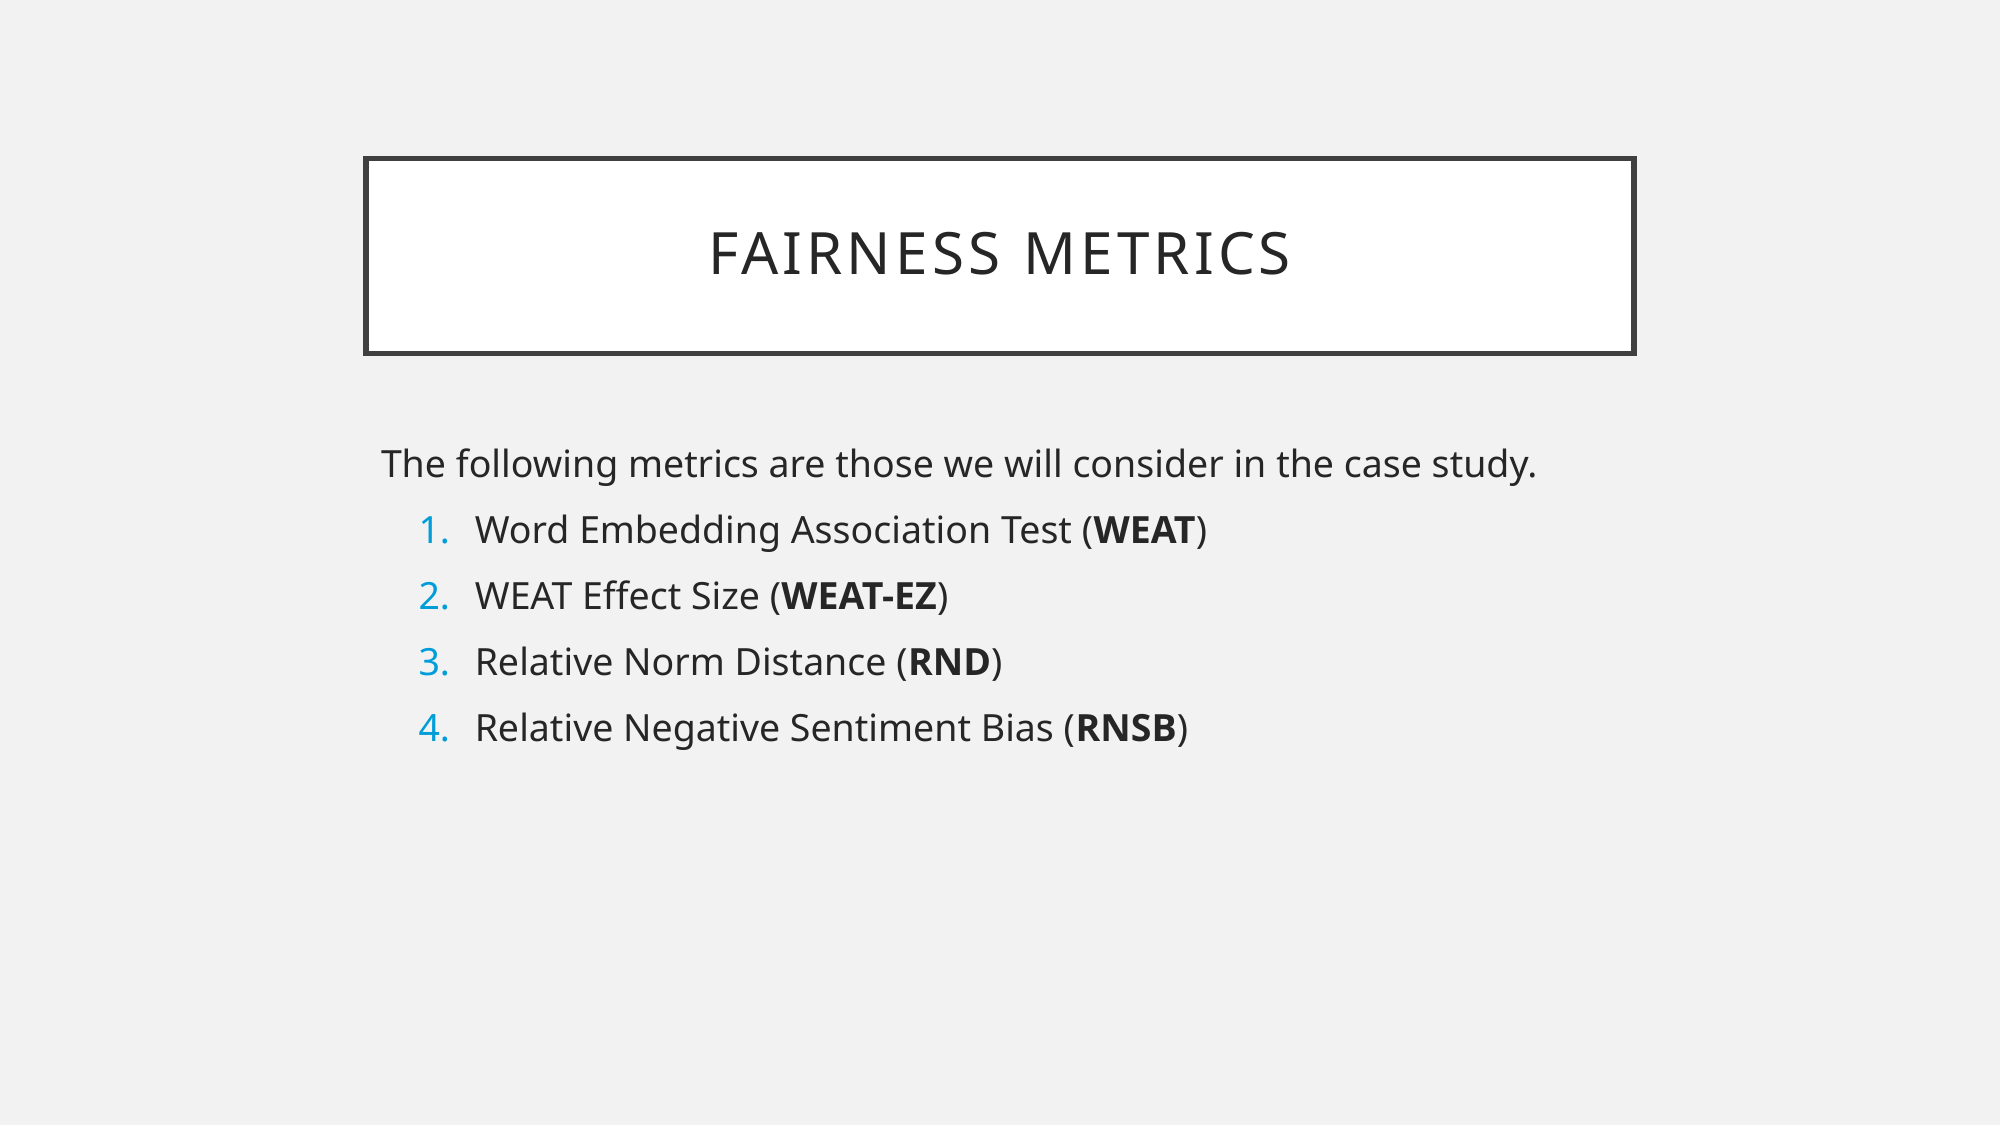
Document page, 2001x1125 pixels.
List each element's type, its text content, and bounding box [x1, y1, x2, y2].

list The following metrics are those we will consider in the case study. Word Embedding Association Test (WEAT) WEAT Effect Size (WEAT-EZ) Relative Norm Distance (RND) Relative Negative Sentiment Bias (RNSB) [366, 432, 1634, 942]
title fairness metrics [363, 156, 1637, 356]
